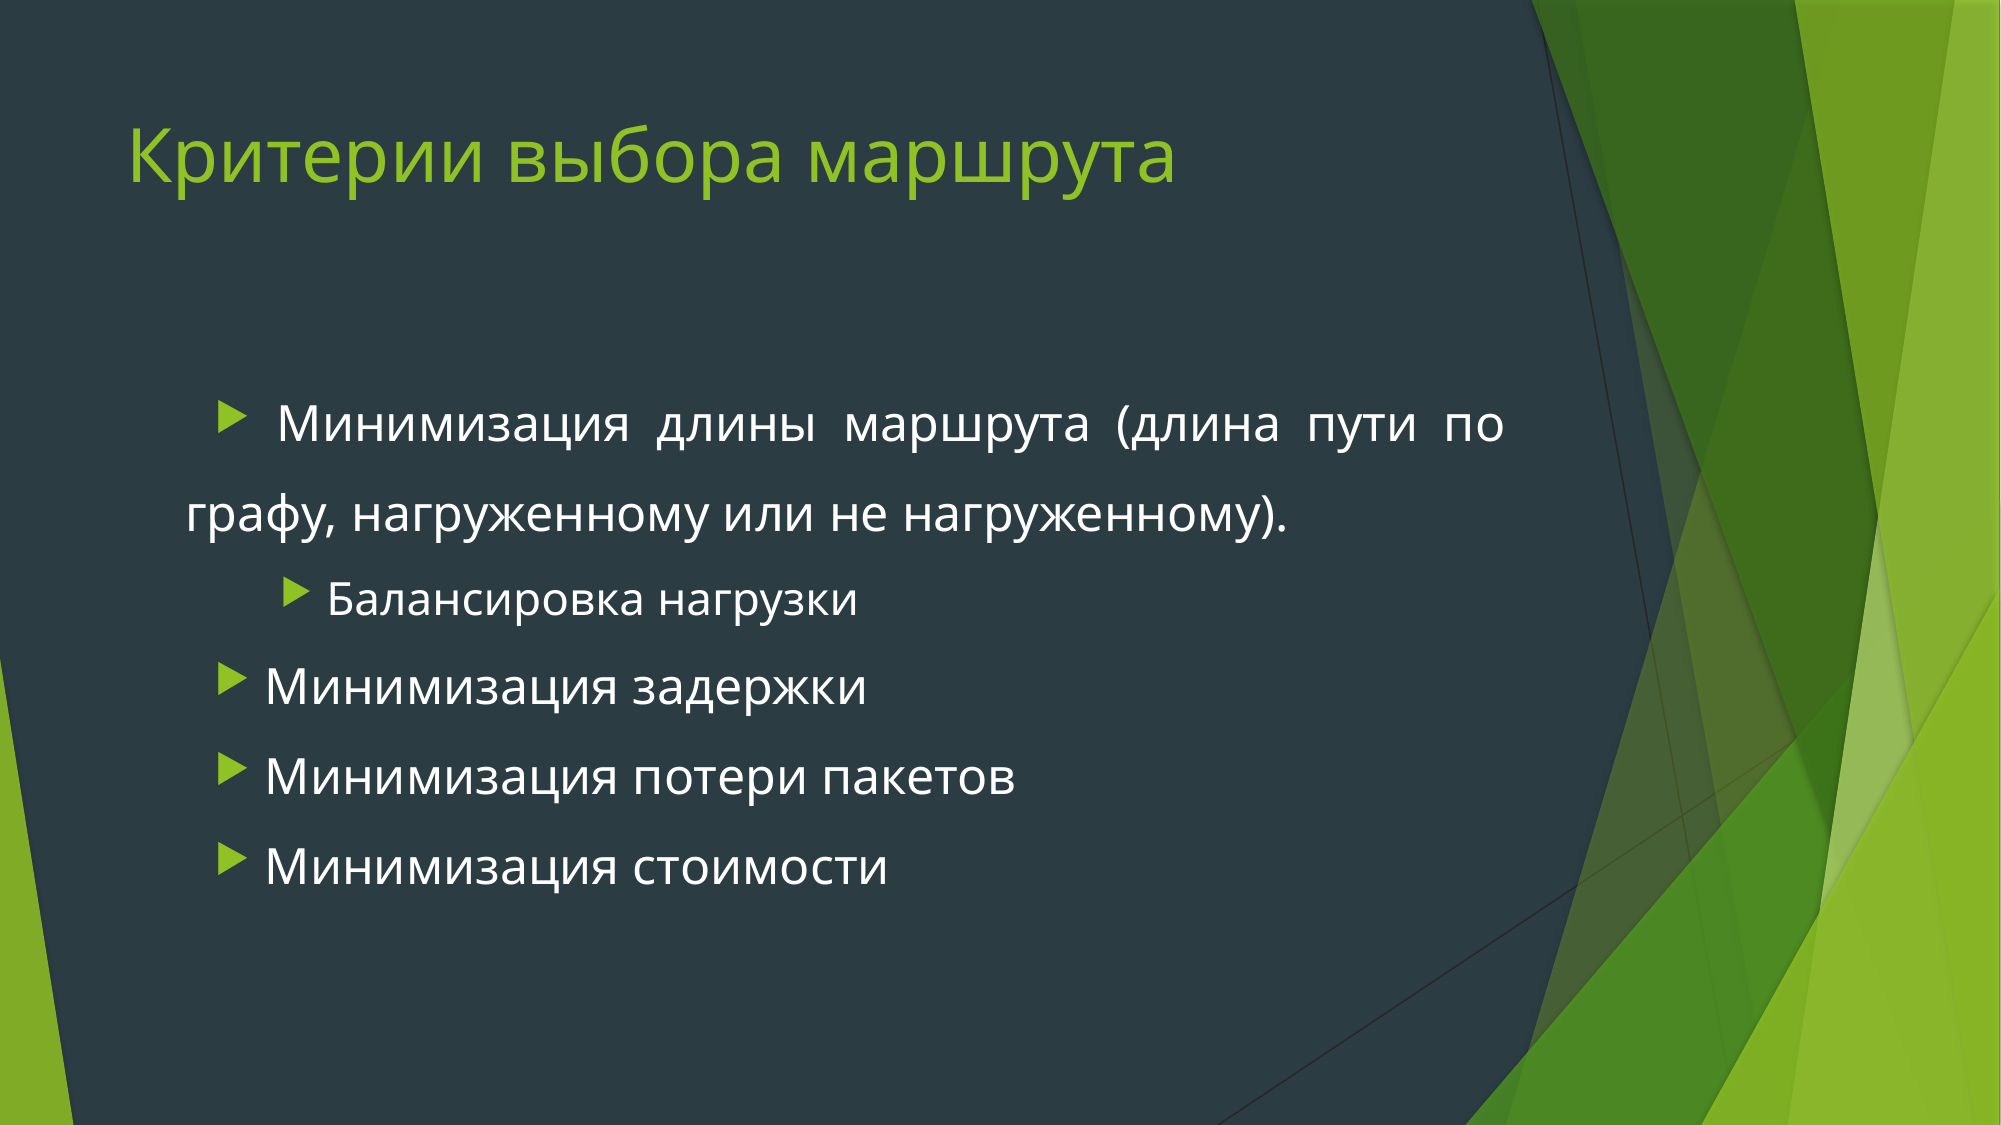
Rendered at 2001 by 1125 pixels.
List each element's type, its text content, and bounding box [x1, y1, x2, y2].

title Критерии выбора маршрута [111, 99, 1522, 317]
list Минимизация длины маршрута (длина пути по графу, нагруженному или не нагруженному). Балансировка нагрузки Минимизация задержки Минимизация потери пакетов Минимизация стоимости [111, 354, 1522, 992]
